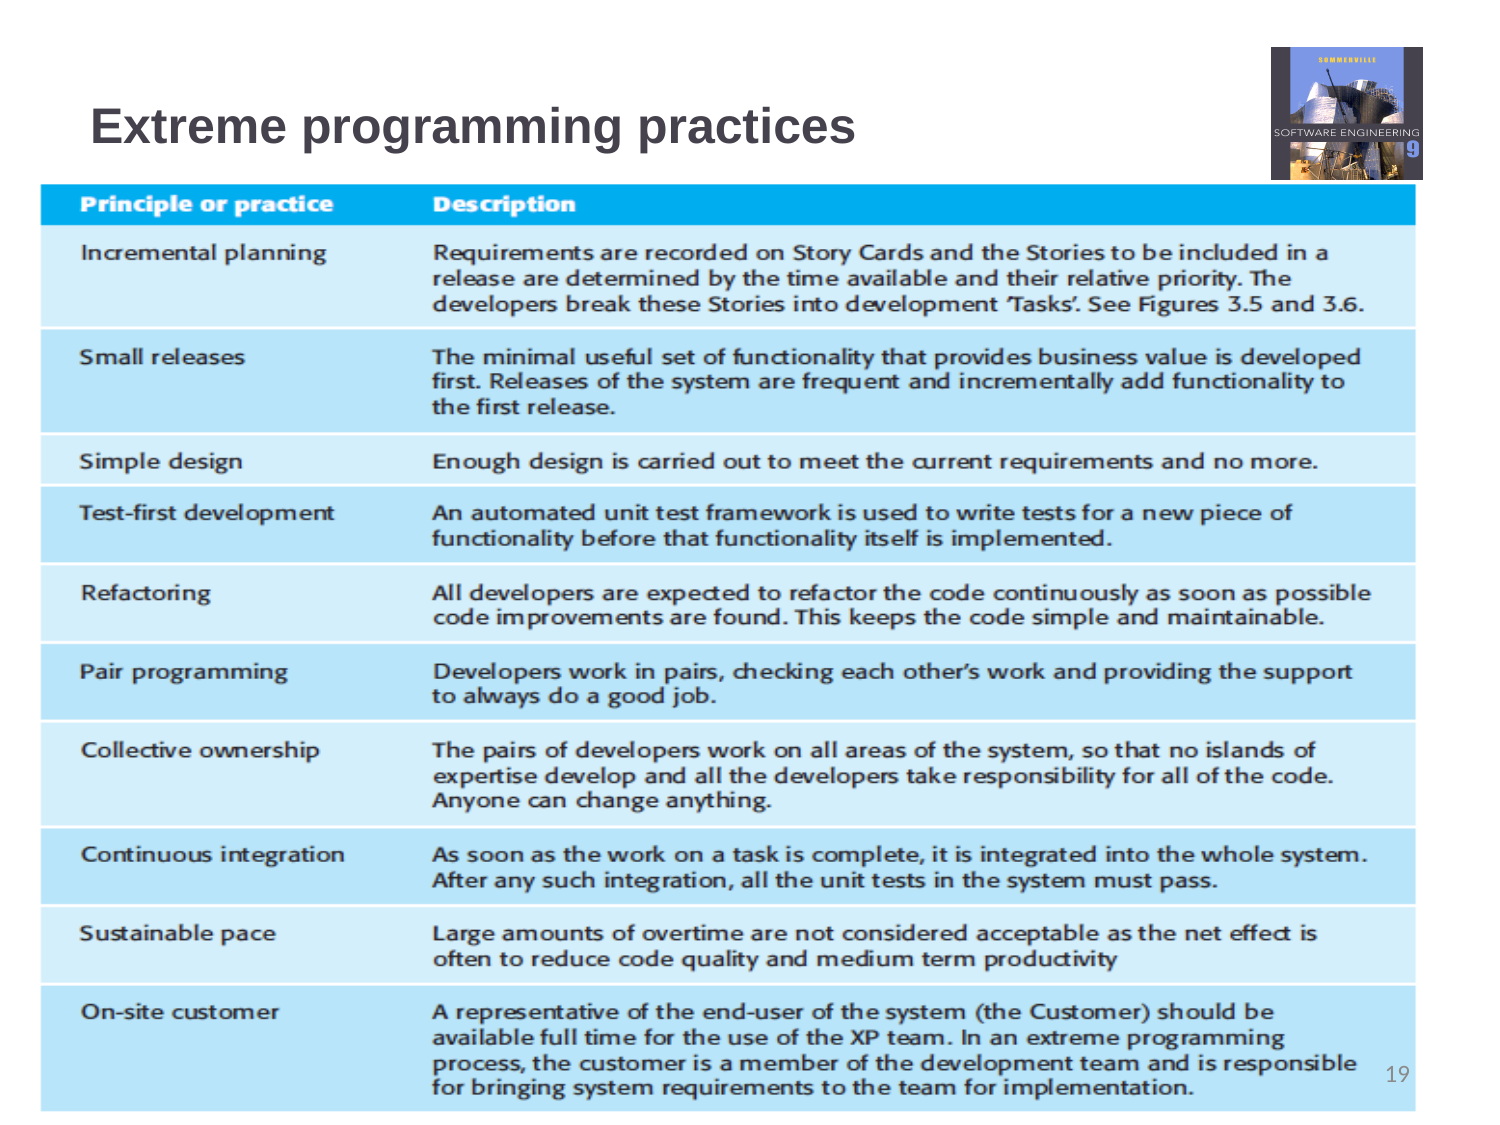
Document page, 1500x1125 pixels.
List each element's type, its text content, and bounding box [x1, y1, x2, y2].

title Extreme programming practices [75, 30, 1272, 178]
picture [1272, 47, 1423, 180]
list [24, 180, 1445, 1114]
